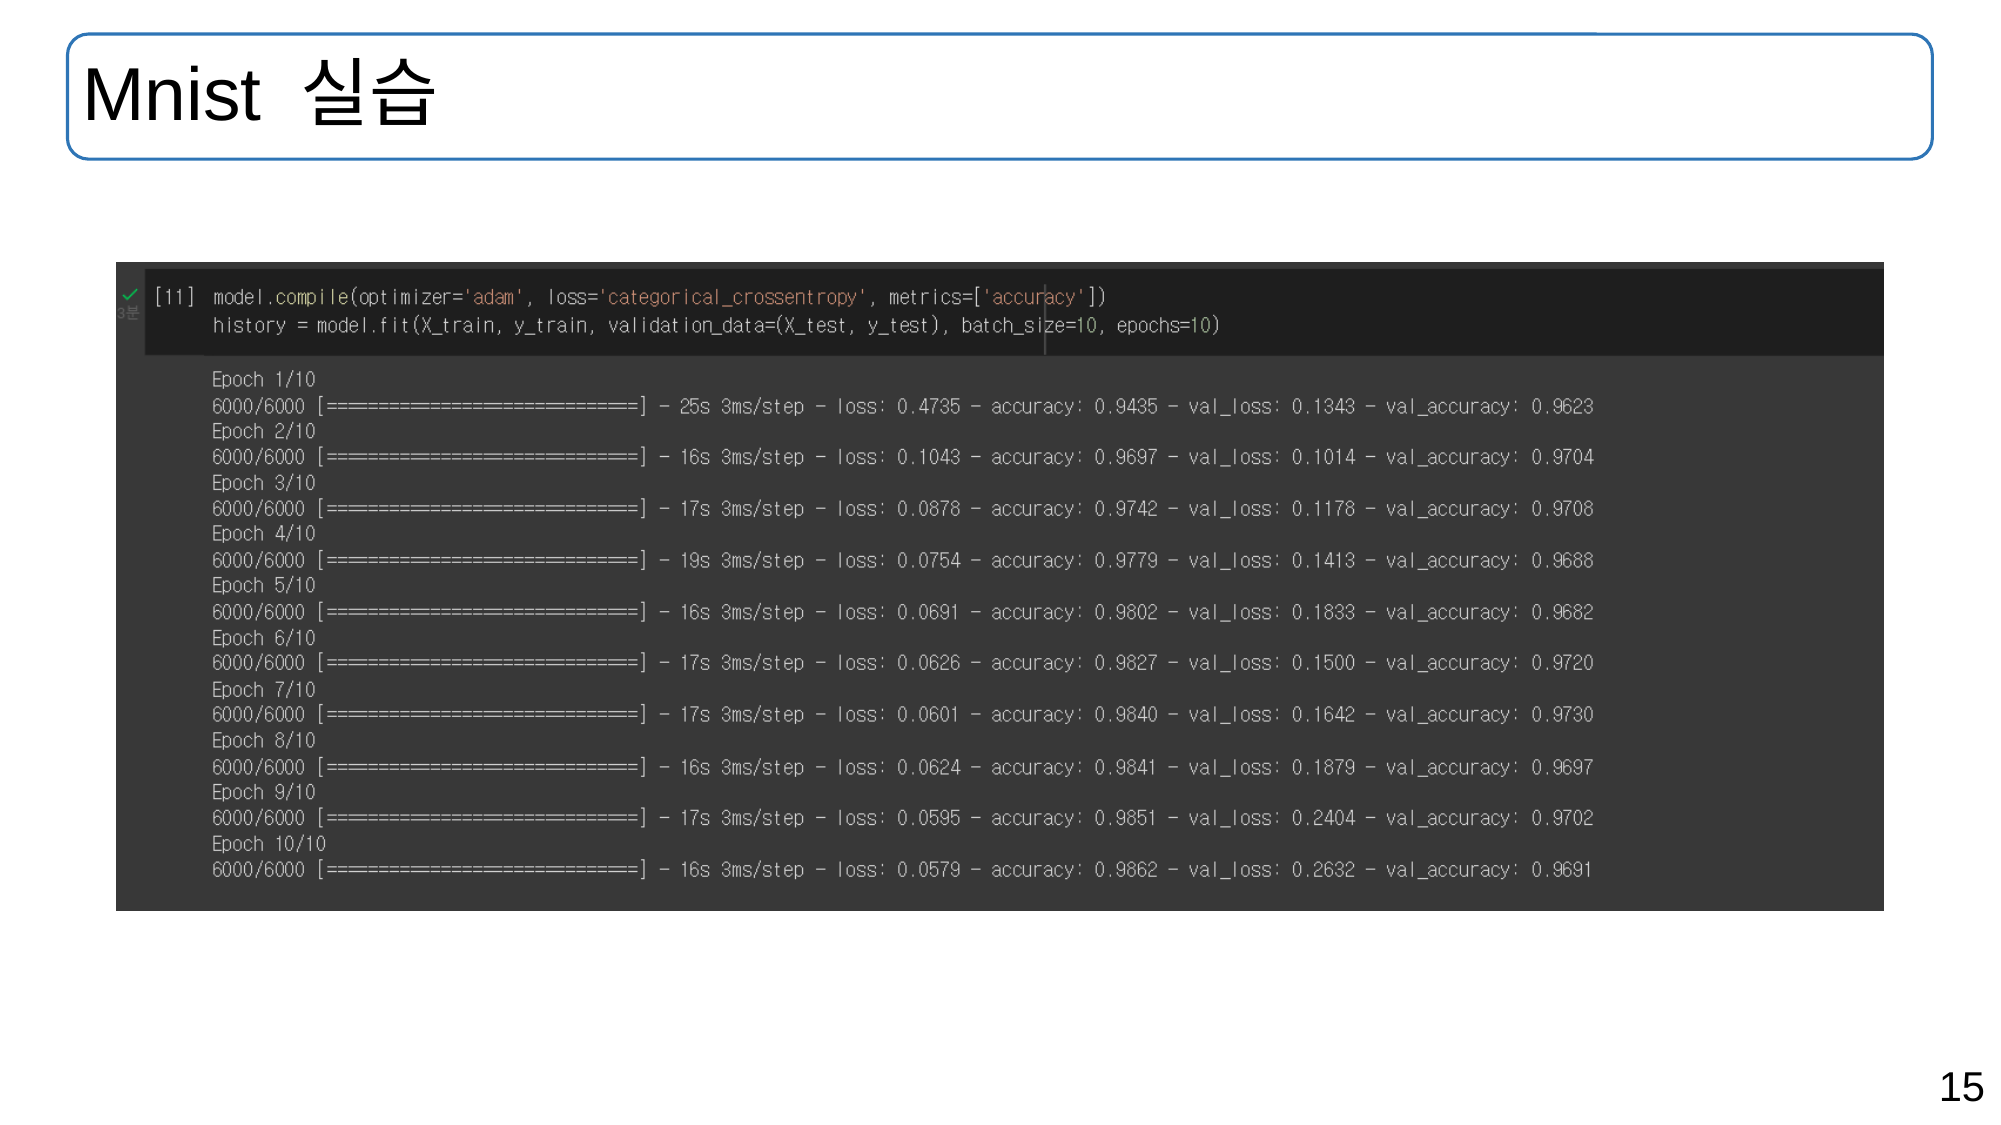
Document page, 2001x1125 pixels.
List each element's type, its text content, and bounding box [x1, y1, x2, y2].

picture [115, 262, 1884, 911]
title Mnist 실습 [67, 34, 1933, 160]
